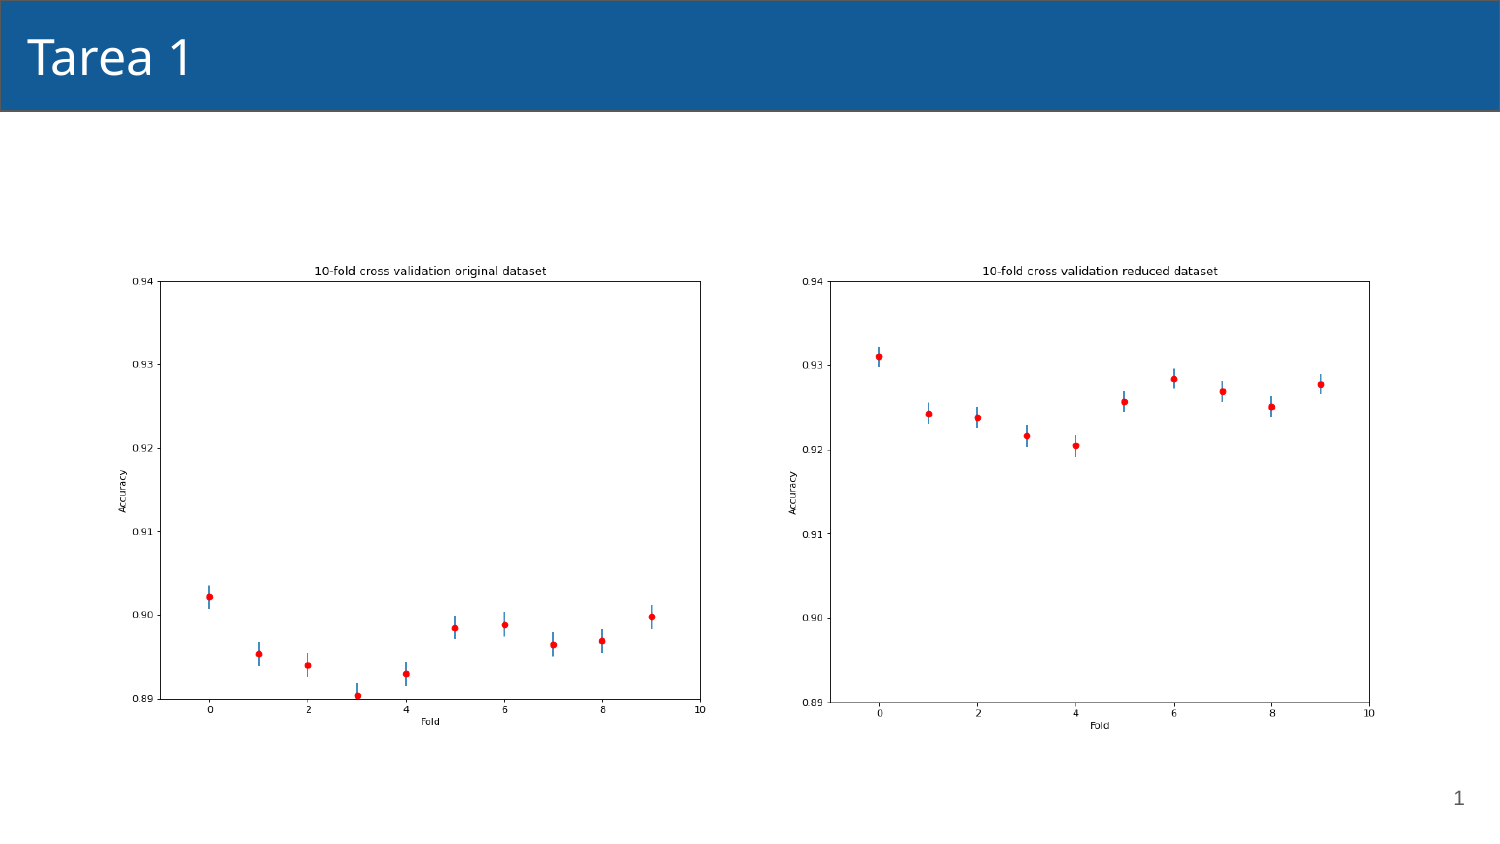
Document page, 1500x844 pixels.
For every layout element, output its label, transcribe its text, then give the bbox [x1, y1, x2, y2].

text_box Tarea 1 [12, 10, 1482, 101]
picture [111, 259, 713, 733]
slide_number 1 [1389, 764, 1480, 830]
text_box [0, 0, 1500, 112]
picture [781, 259, 1382, 737]
